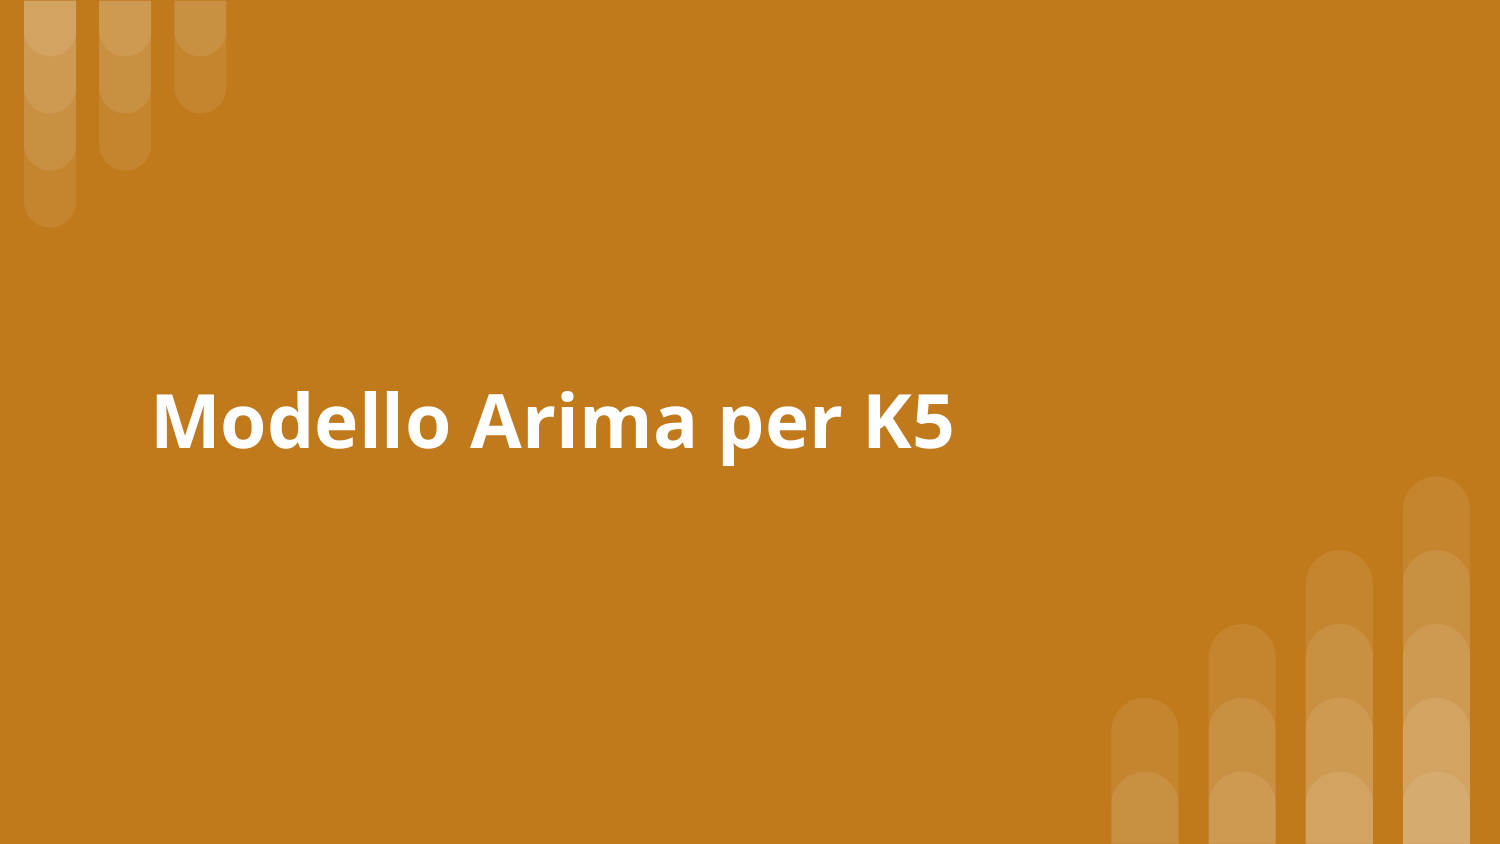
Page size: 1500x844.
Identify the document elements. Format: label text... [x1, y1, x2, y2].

title Modello Arima per K5 [135, 264, 1097, 572]
